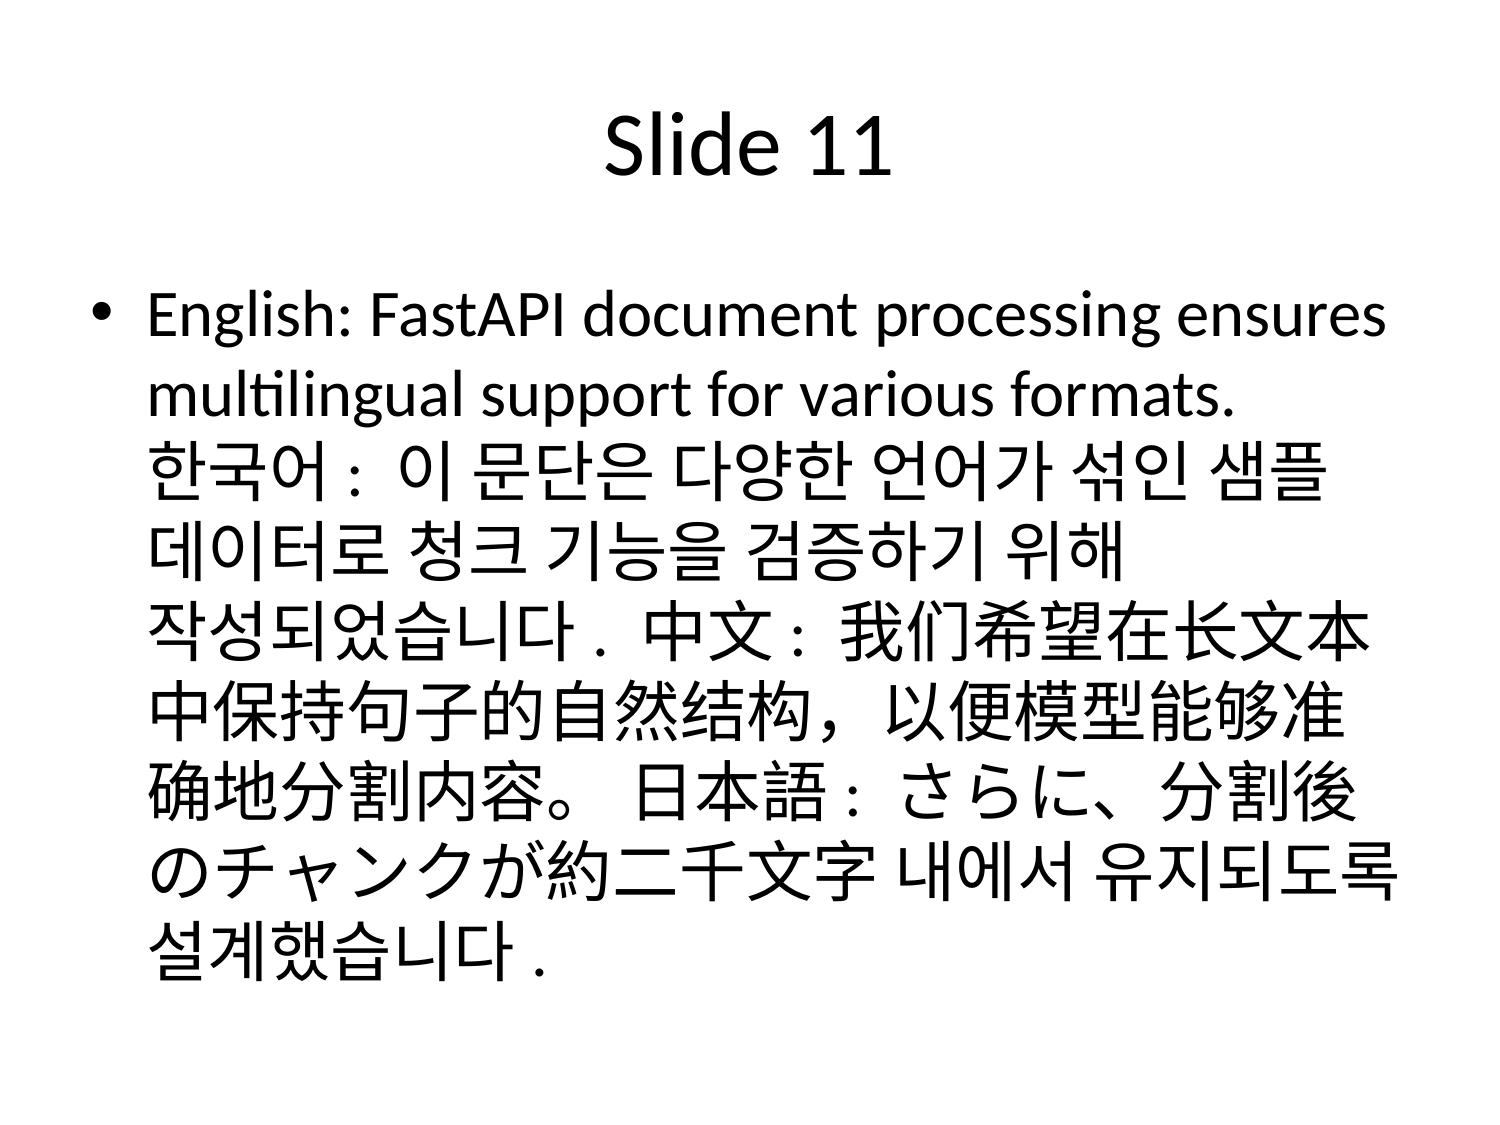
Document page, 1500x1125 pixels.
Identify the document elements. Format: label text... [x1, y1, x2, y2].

list English: FastAPI document processing ensures multilingual support for various formats. 한국어: 이 문단은 다양한 언어가 섞인 샘플 데이터로 청크 기능을 검증하기 위해 작성되었습니다. 中文: 我们希望在长文本中保持句子的自然结构，以便模型能够准确地分割内容。 日本語: さらに、分割後のチャンクが約二千文字 내에서 유지되도록 설계했습니다. [75, 262, 1425, 1005]
title Slide 11 [75, 45, 1425, 233]
